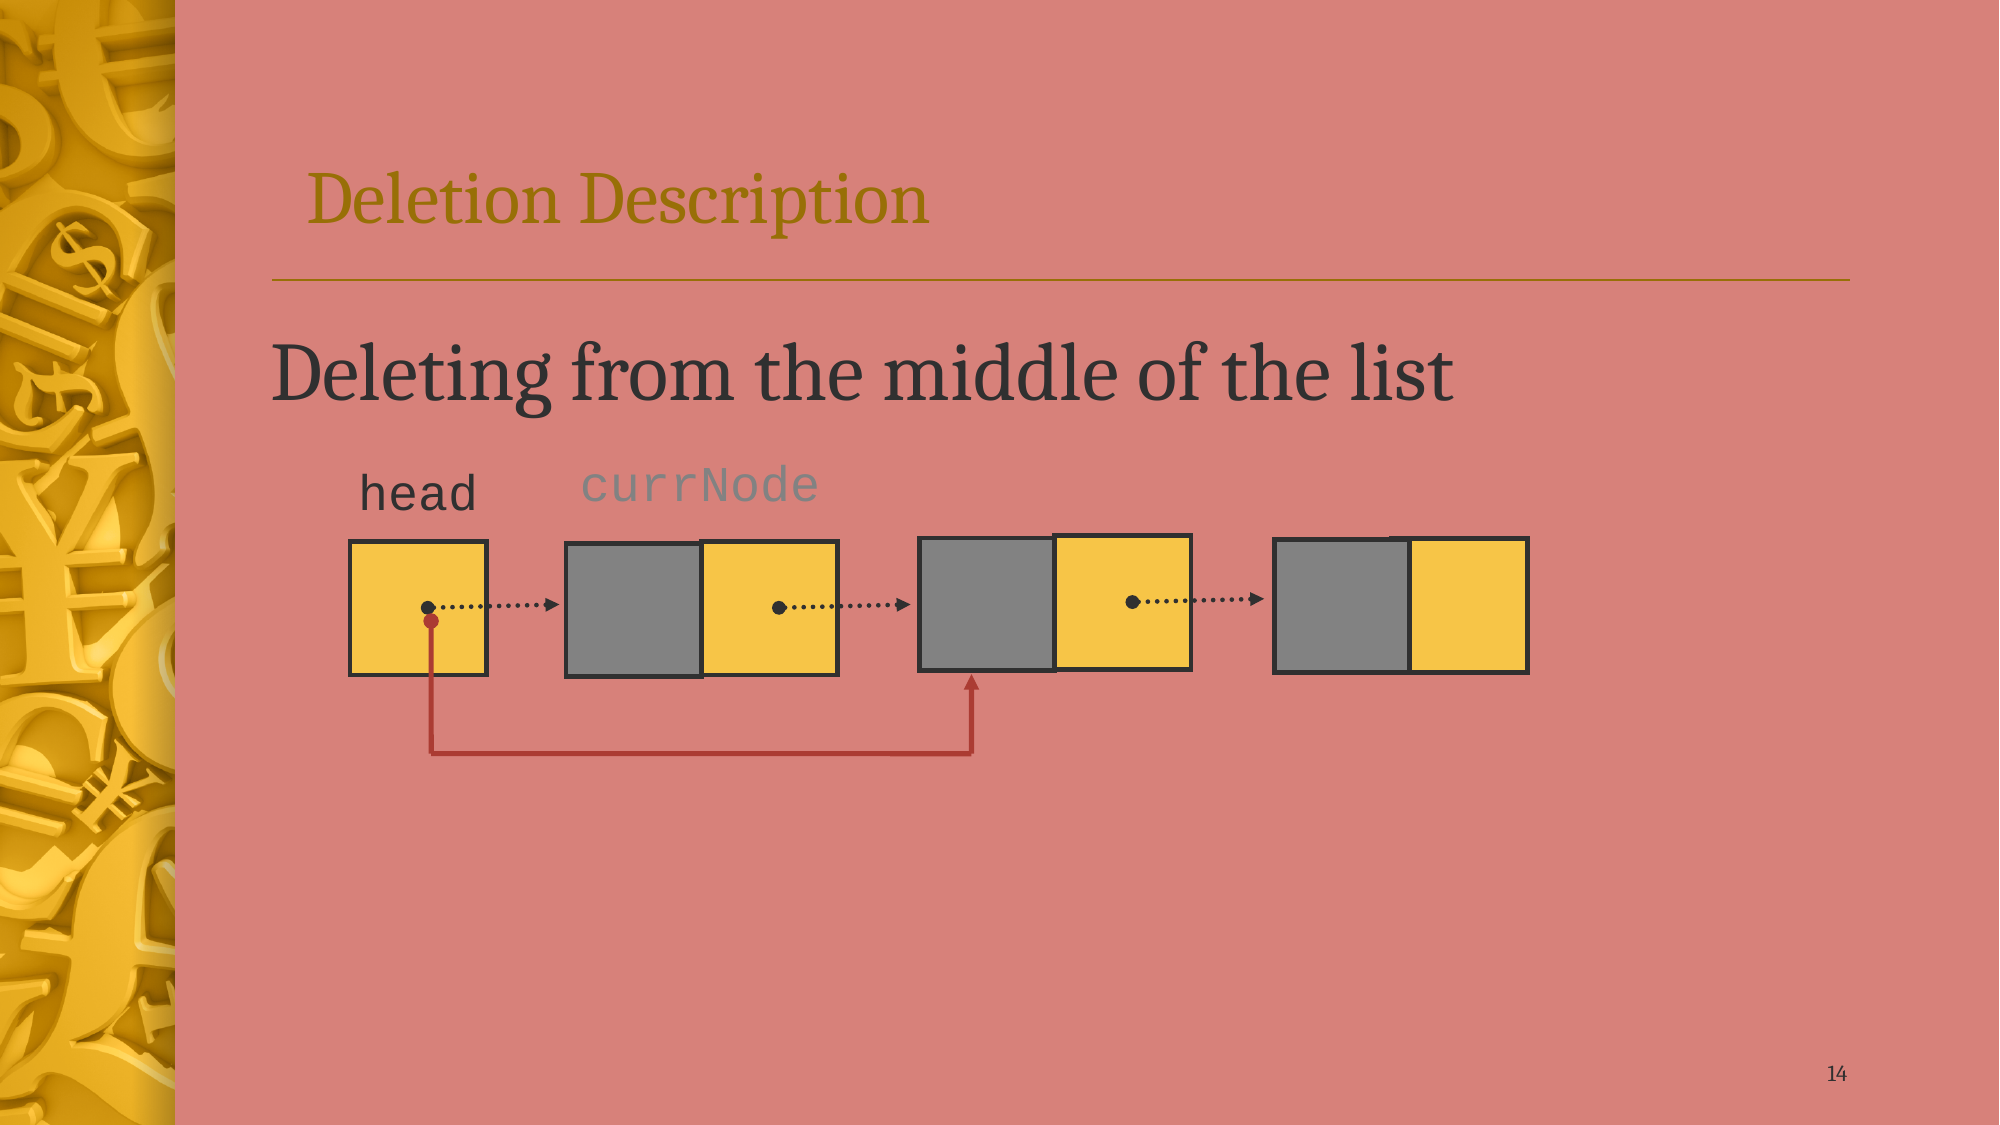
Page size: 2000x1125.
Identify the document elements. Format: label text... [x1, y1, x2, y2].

title Deletion Description [291, 137, 1904, 338]
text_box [431, 621, 972, 754]
slide_number 14 [1687, 1050, 1863, 1096]
picture [0, 0, 175, 1125]
text_box [350, 541, 487, 676]
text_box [512, 444, 911, 621]
text_box Deleting from the middle of the list [255, 310, 1567, 425]
text_box [421, 601, 434, 614]
text_box head [255, 452, 512, 528]
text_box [919, 535, 1528, 673]
